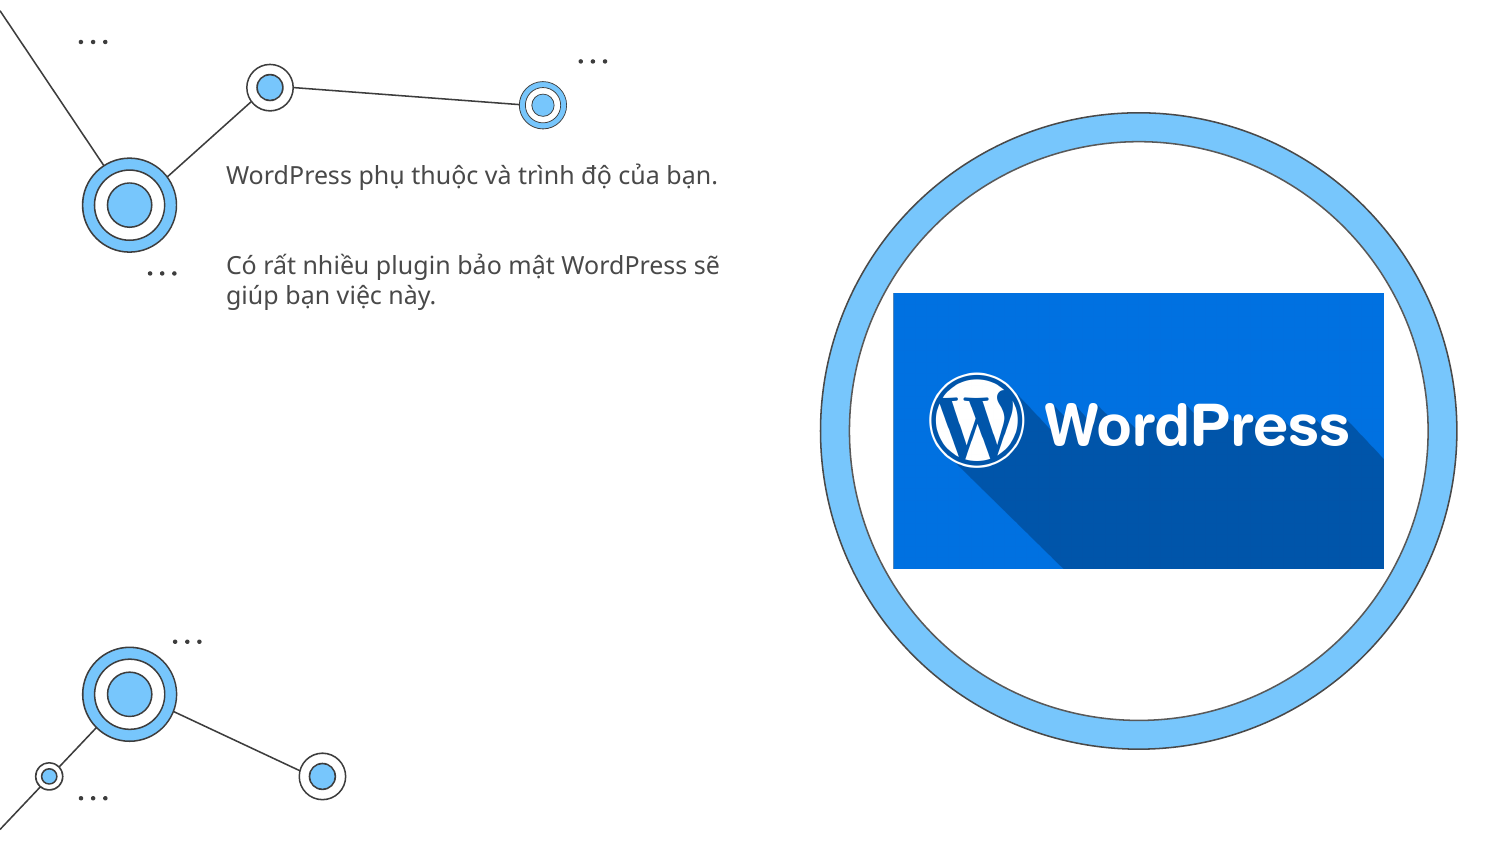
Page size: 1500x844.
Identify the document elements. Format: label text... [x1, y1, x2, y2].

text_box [820, 112, 1458, 750]
picture [893, 293, 1384, 570]
subtitle WordPress phụ thuộc và trình độ của bạn. Có rất nhiều plugin bảo mật WordPress sẽ giúp bạn việc này. [211, 144, 751, 389]
